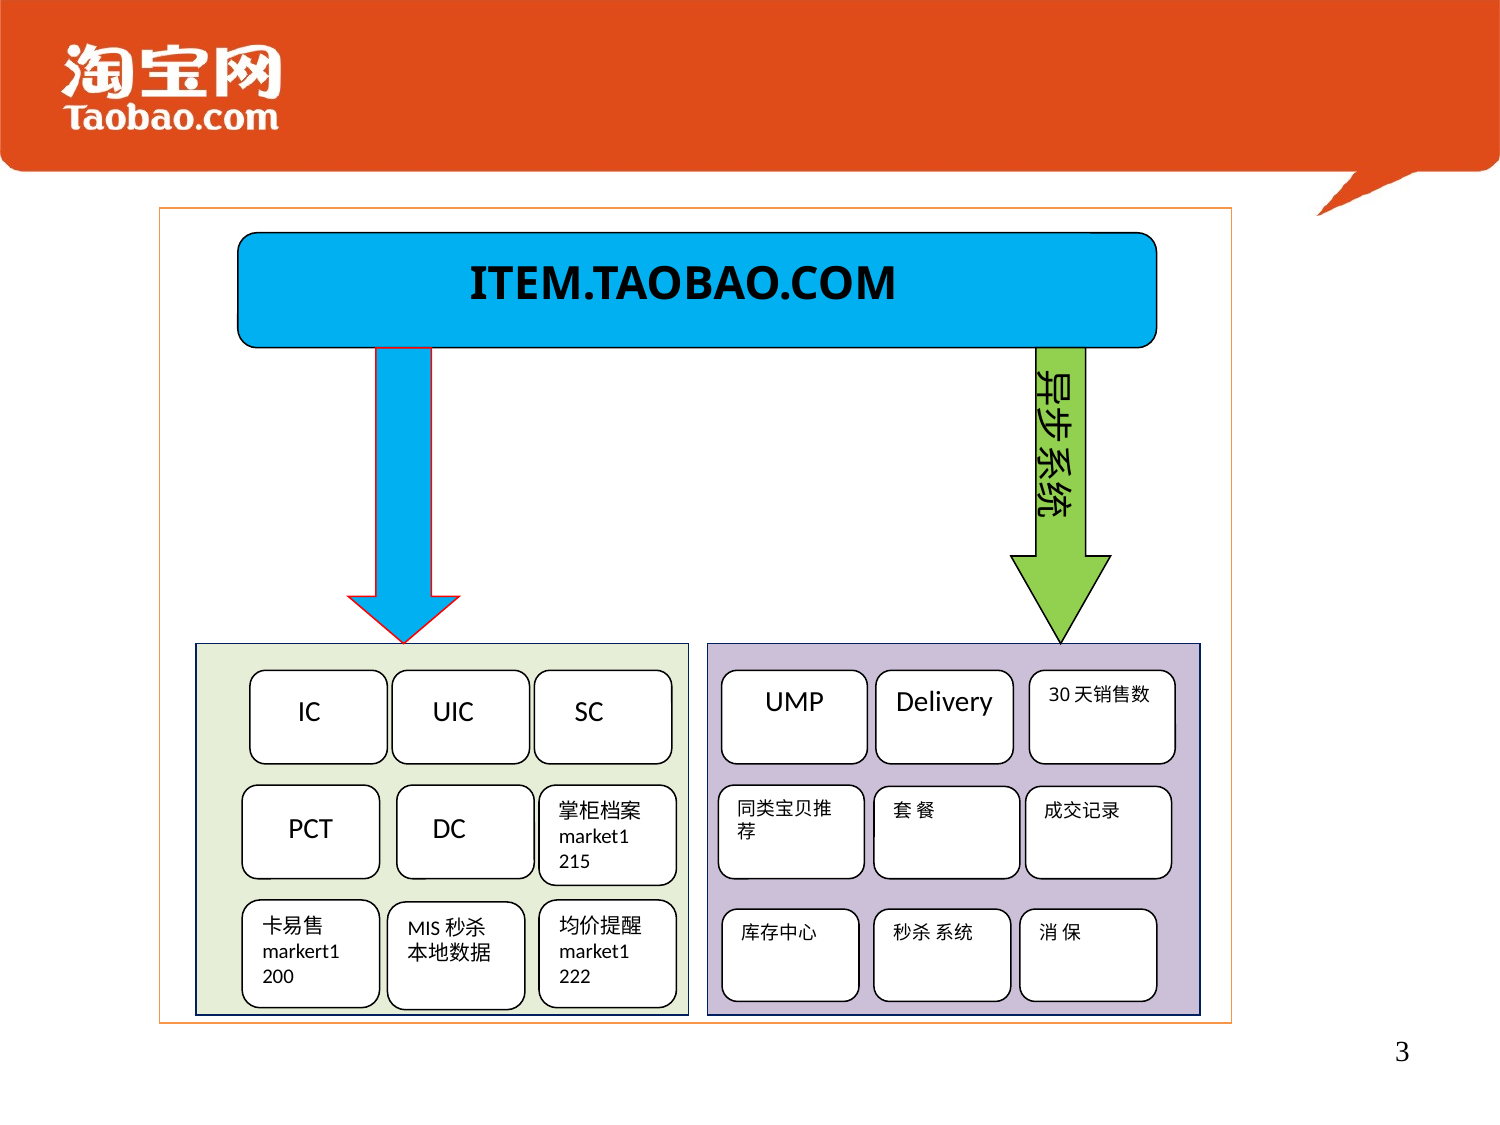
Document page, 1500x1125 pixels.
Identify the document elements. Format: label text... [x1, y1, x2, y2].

slide_number 3 [1074, 1024, 1426, 1103]
text_box [0, 0, 1500, 75]
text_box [159, 207, 1232, 1024]
picture [0, 75, 1500, 216]
